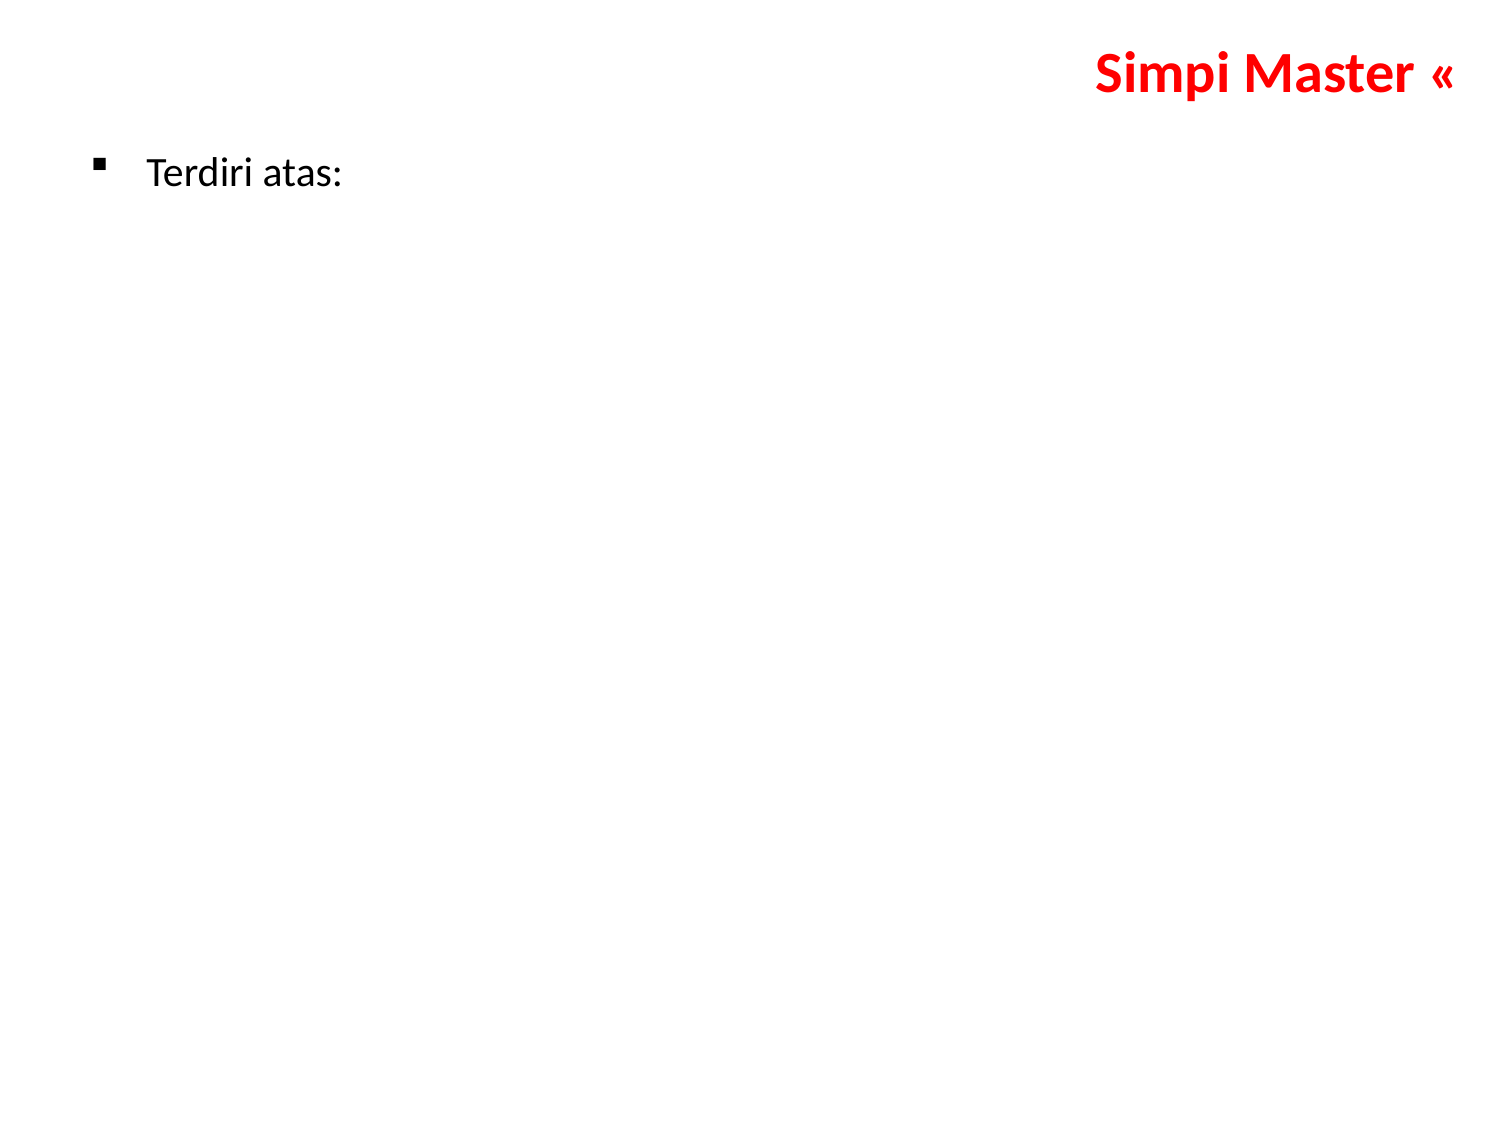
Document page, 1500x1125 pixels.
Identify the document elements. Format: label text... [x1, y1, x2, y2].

list Terdiri atas: [75, 137, 1463, 1013]
title Simpi Master « [187, 24, 1475, 113]
